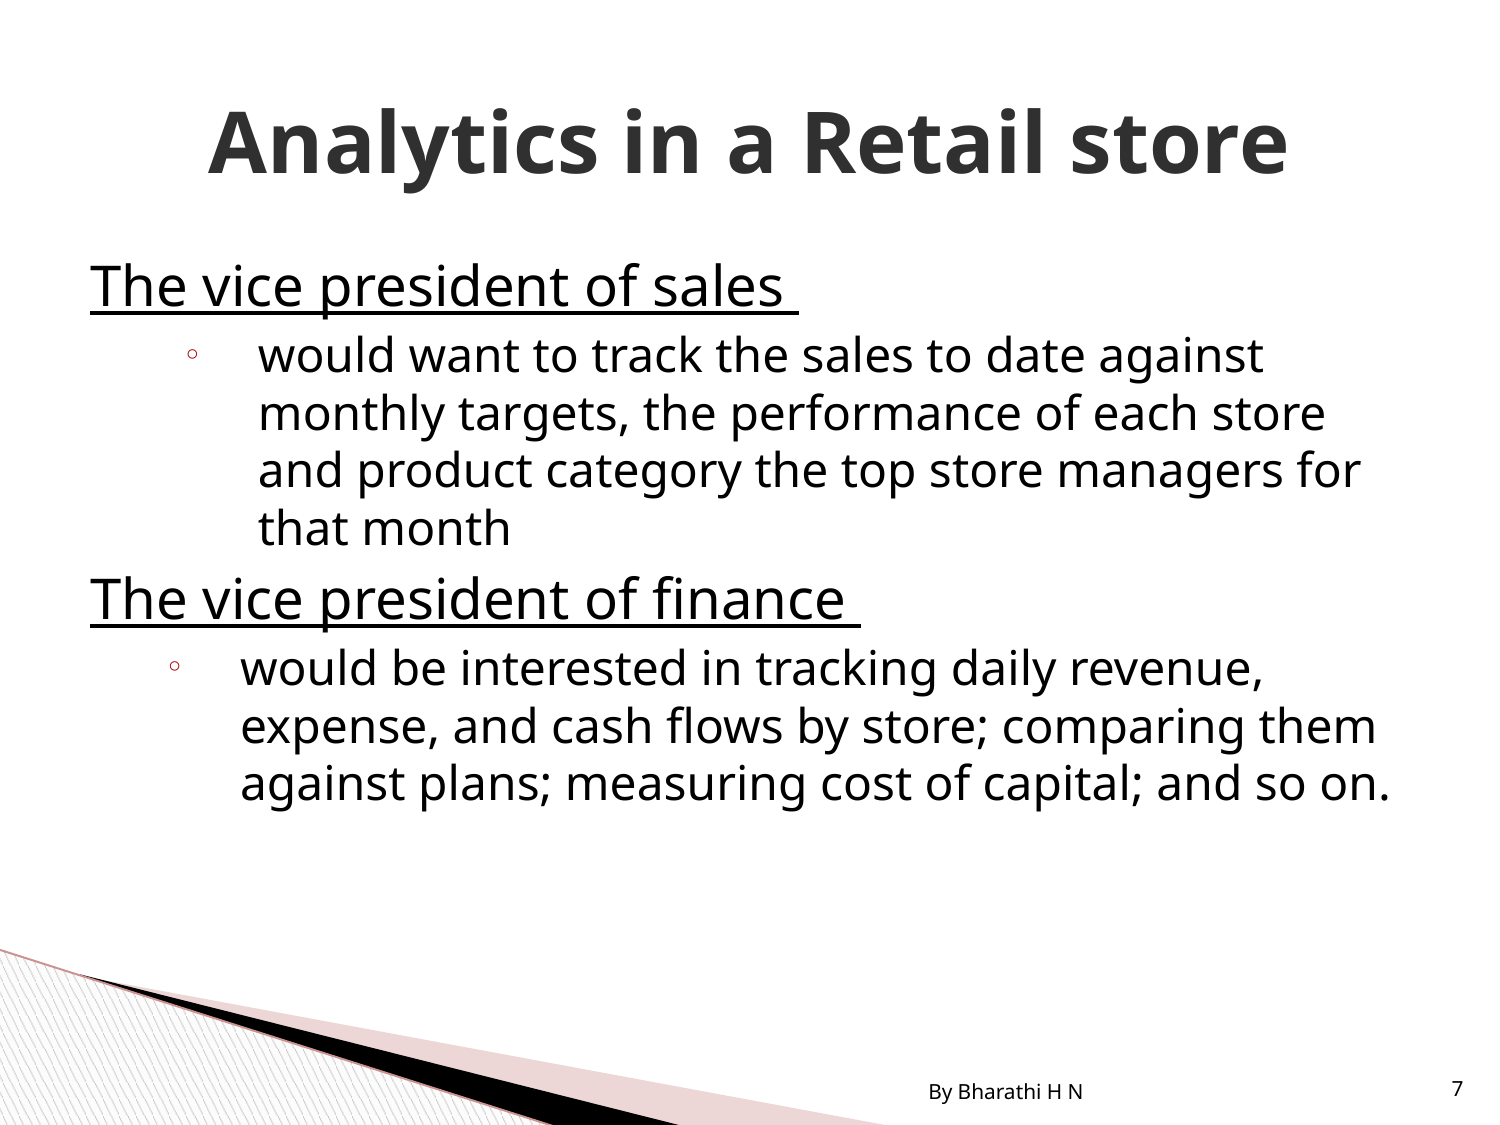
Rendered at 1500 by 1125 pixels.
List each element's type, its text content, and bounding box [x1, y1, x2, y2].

slide_number 7 [1418, 1051, 1479, 1112]
title Analytics in a Retail store [75, 45, 1425, 233]
list The vice president of sales would want to track the sales to date against monthly targets, the performance of each store and product category the top store managers for that month The vice president of finance would be interested in tracking daily revenue, expense, and cash flows by store; comparing them against plans; measuring cost of capital; and so on. [75, 243, 1425, 986]
footer By Bharathi H N [718, 1051, 1105, 1112]
